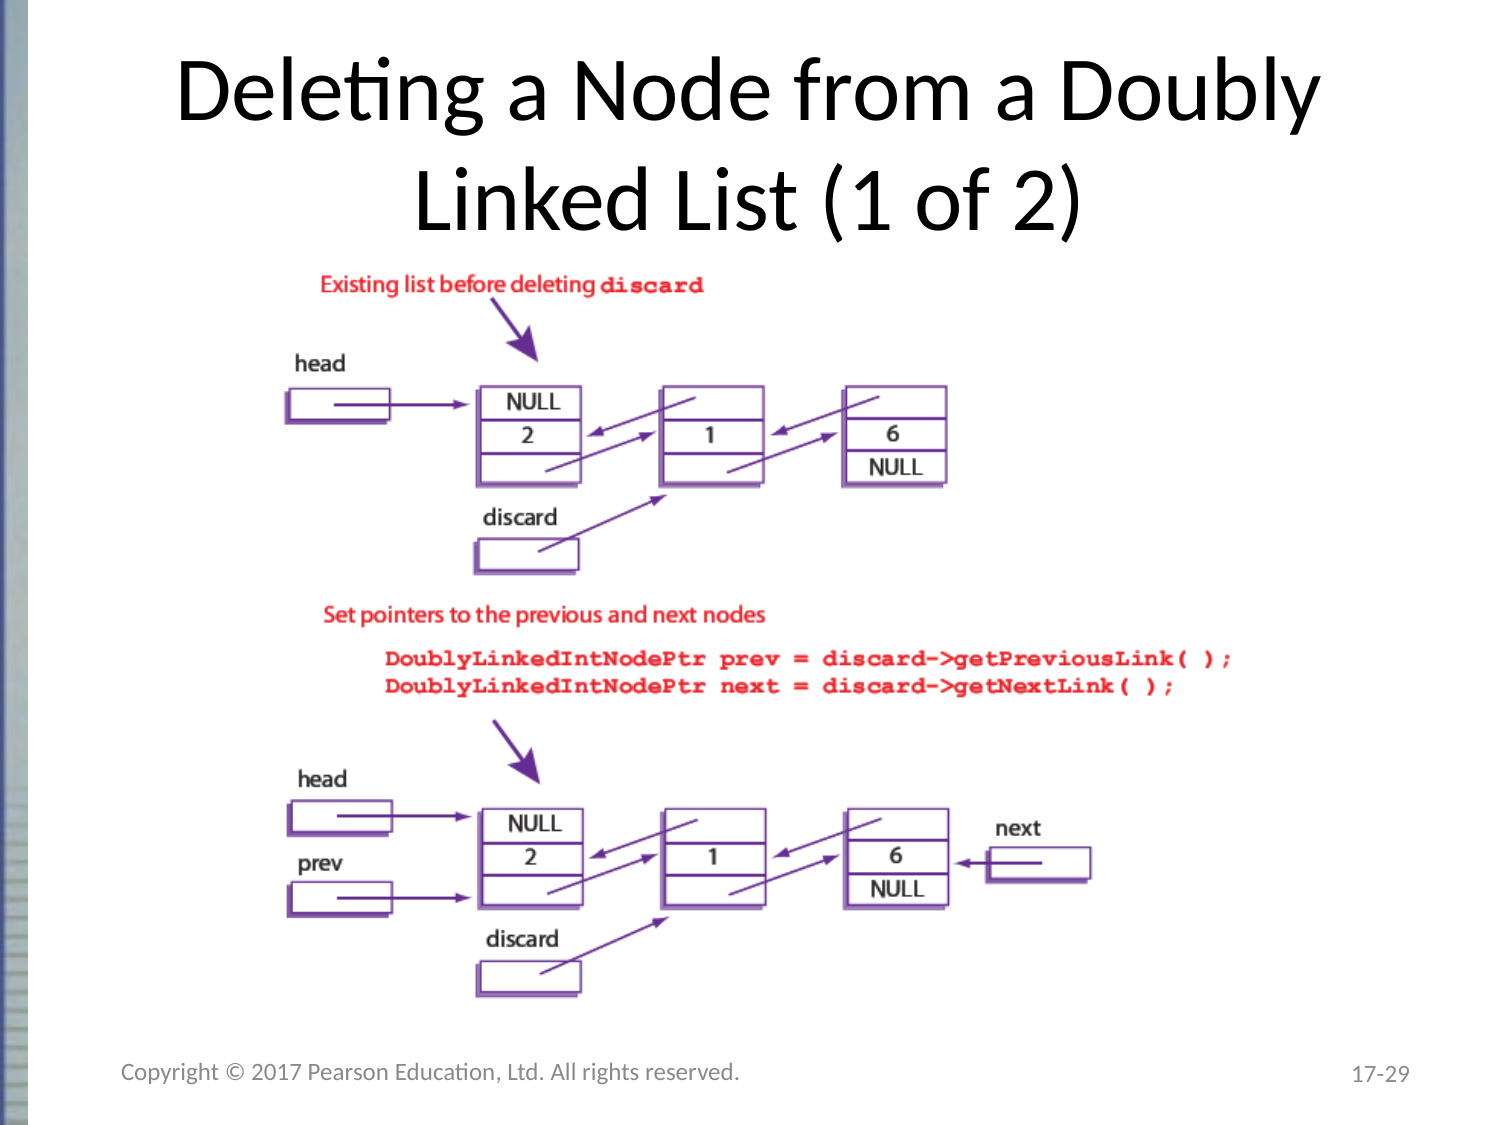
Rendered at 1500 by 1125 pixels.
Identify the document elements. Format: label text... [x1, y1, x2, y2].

slide_number 17-29 [1074, 1042, 1425, 1103]
picture [0, 0, 28, 1125]
title Deleting a Node from a Doubly Linked List (1 of 2) [75, 45, 1425, 233]
footer Copyright © 2017 Pearson Education, Ltd. All rights reserved. [75, 1040, 788, 1100]
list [255, 262, 1245, 1006]
